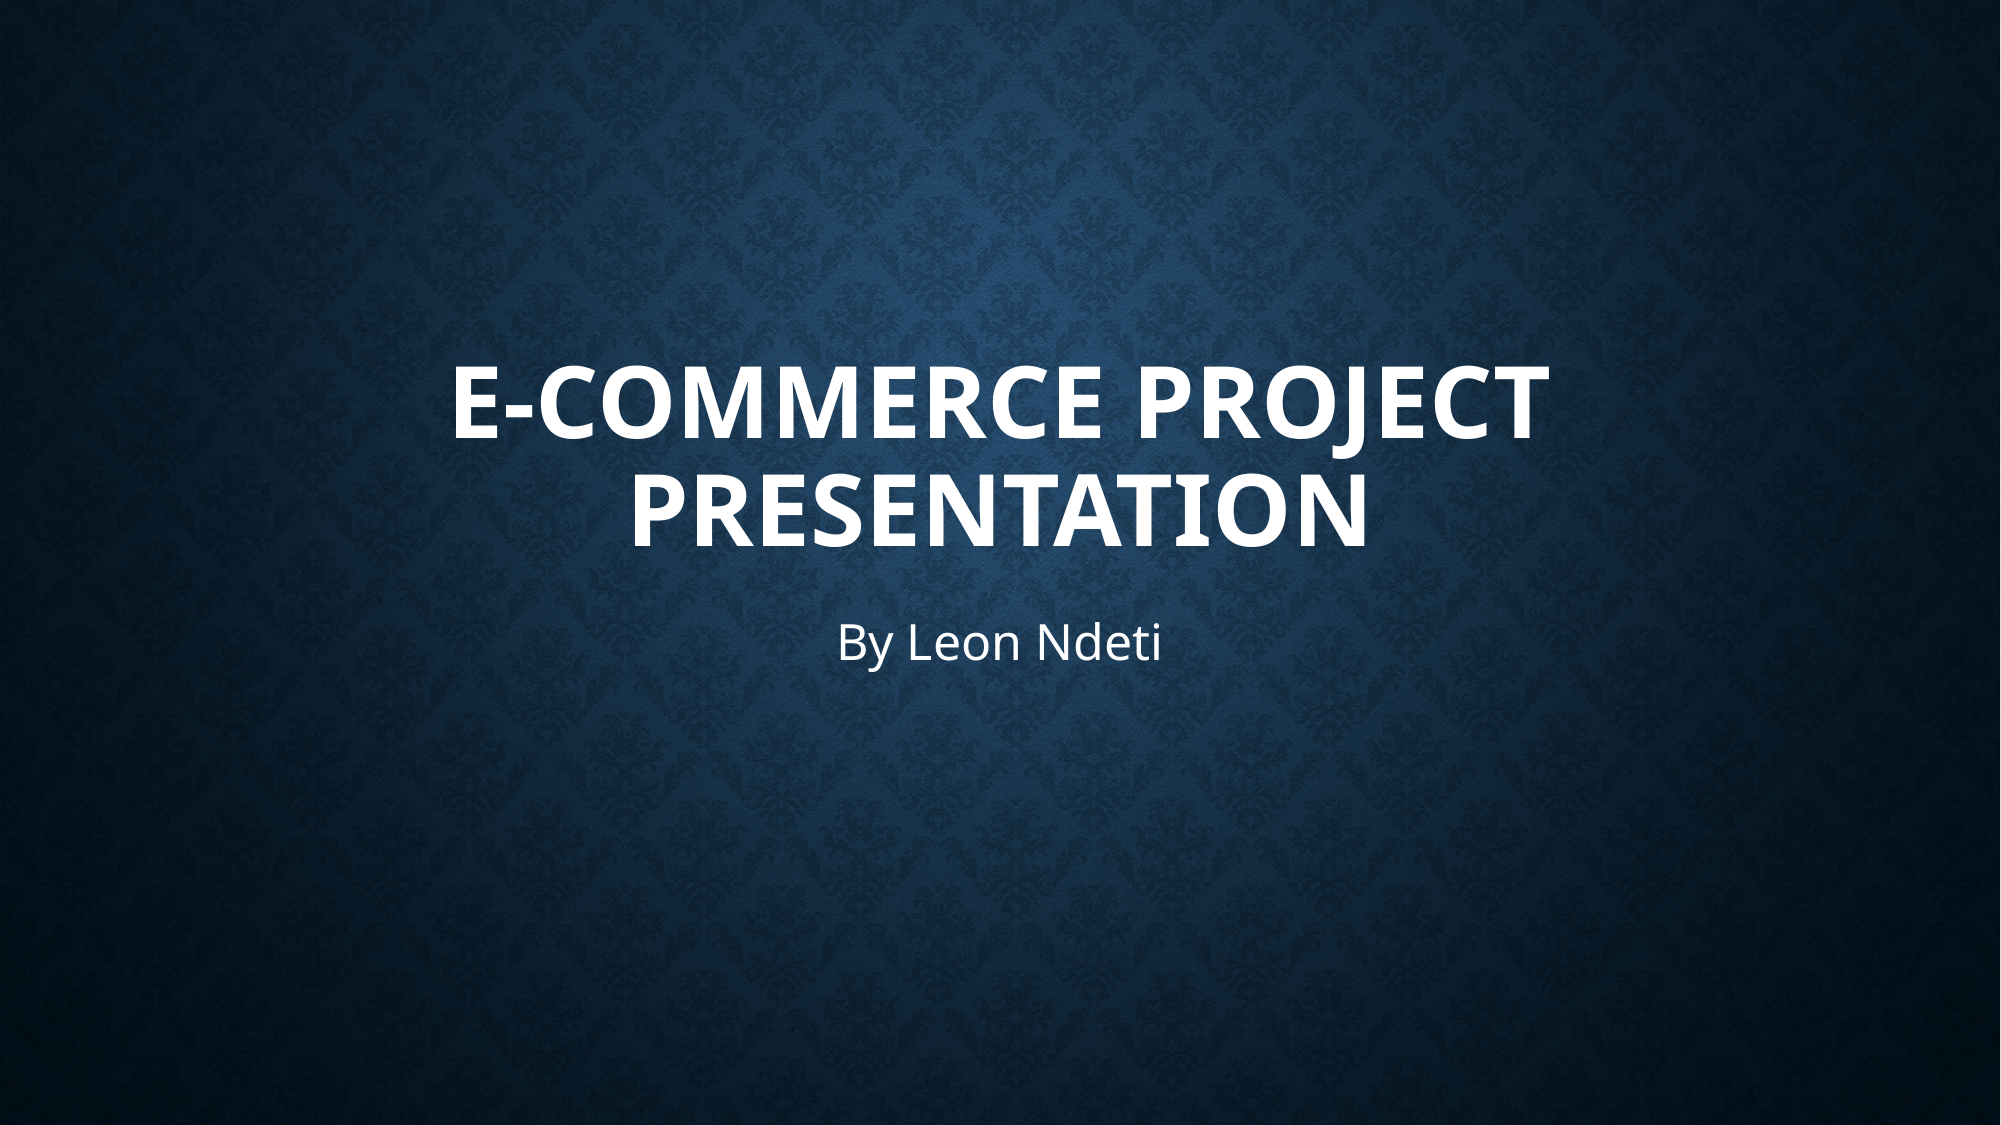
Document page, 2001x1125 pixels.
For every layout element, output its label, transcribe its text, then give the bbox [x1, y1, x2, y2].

title E-Commerce Project Presentation [261, 184, 1739, 576]
subtitle By Leon Ndeti [261, 590, 1739, 863]
